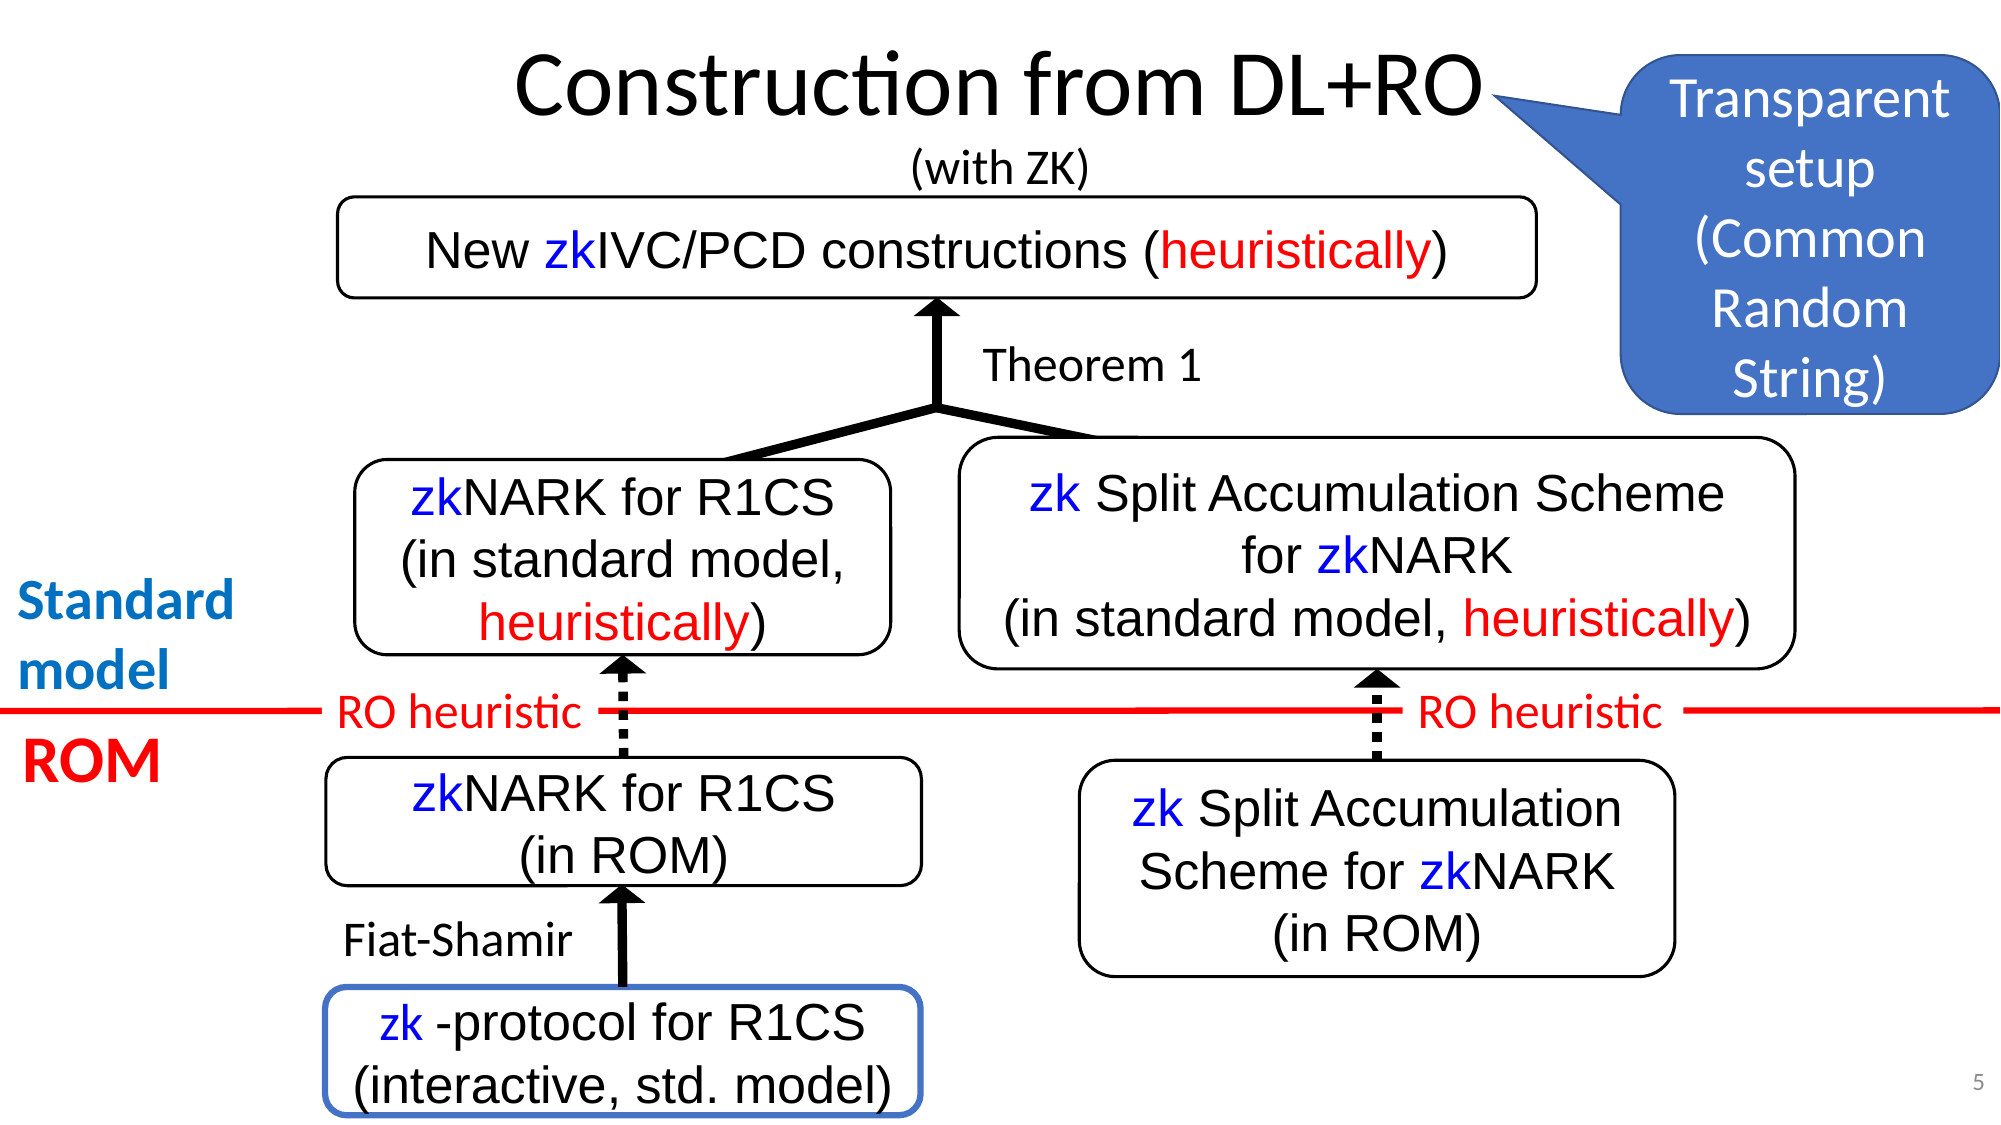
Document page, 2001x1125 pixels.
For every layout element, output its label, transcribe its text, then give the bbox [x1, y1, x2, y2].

slide_number 5 [1550, 1050, 2000, 1111]
text_box zkNARK for R1CS (in standard model, heuristically) [353, 458, 892, 656]
text_box Construction from DL+RO (with ZK) [427, 14, 1573, 202]
text_box zkNARK for R1CS (in ROM) [324, 756, 923, 887]
text_box Fiat-Shamir [623, 898, 635, 974]
text_box RO heuristic [321, 671, 599, 710]
text_box Fiat-Shamir [328, 898, 621, 974]
text_box RO heuristic [1402, 671, 1684, 710]
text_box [714, 297, 1227, 466]
text_box Standard model [2, 553, 466, 709]
text_box ROM [7, 711, 178, 804]
text_box RO heuristic [321, 711, 599, 747]
text_box New zkIVC/PCD constructions (heuristically) [336, 195, 1538, 299]
text_box zk Split Accumulation Scheme for zkNARK (in standard model, heuristically) [958, 436, 1797, 670]
text_box zk Split Accumulation Scheme for zkNARK (in ROM) [1078, 759, 1676, 978]
text_box RO heuristic [1402, 711, 1684, 747]
text_box Transparent setup (Common Random String) [1491, 54, 2000, 416]
